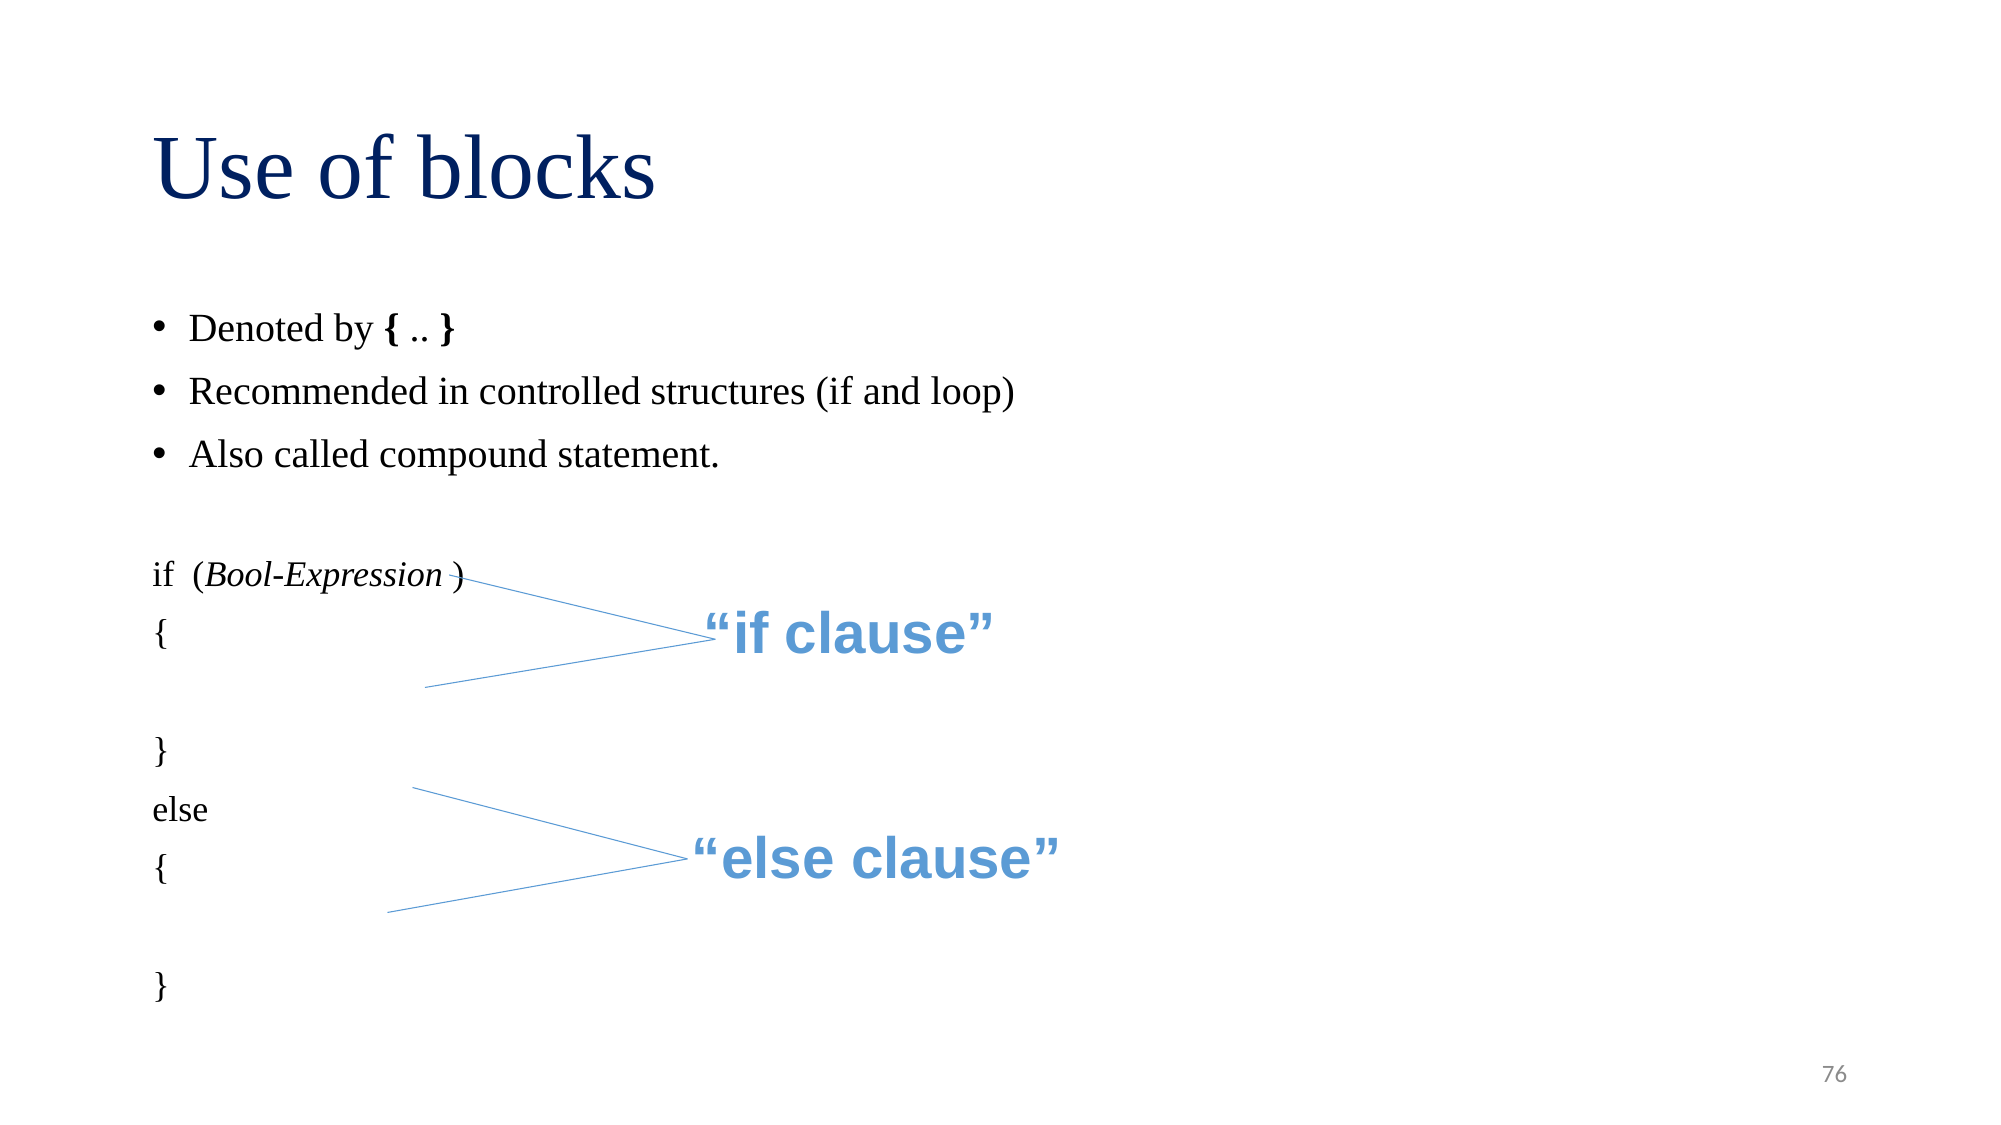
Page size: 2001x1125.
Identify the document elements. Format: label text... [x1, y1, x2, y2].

list Denoted by { .. } Recommended in controlled structures (if and loop) Also called compound statement. if (Bool-Expression ) { } else { } [137, 299, 1863, 1014]
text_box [424, 574, 716, 688]
text_box “else clause” [688, 812, 1078, 898]
slide_number 76 [1412, 1042, 1863, 1103]
title Use of blocks [137, 59, 1863, 278]
text_box “if clause” [716, 587, 1012, 673]
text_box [387, 787, 688, 913]
